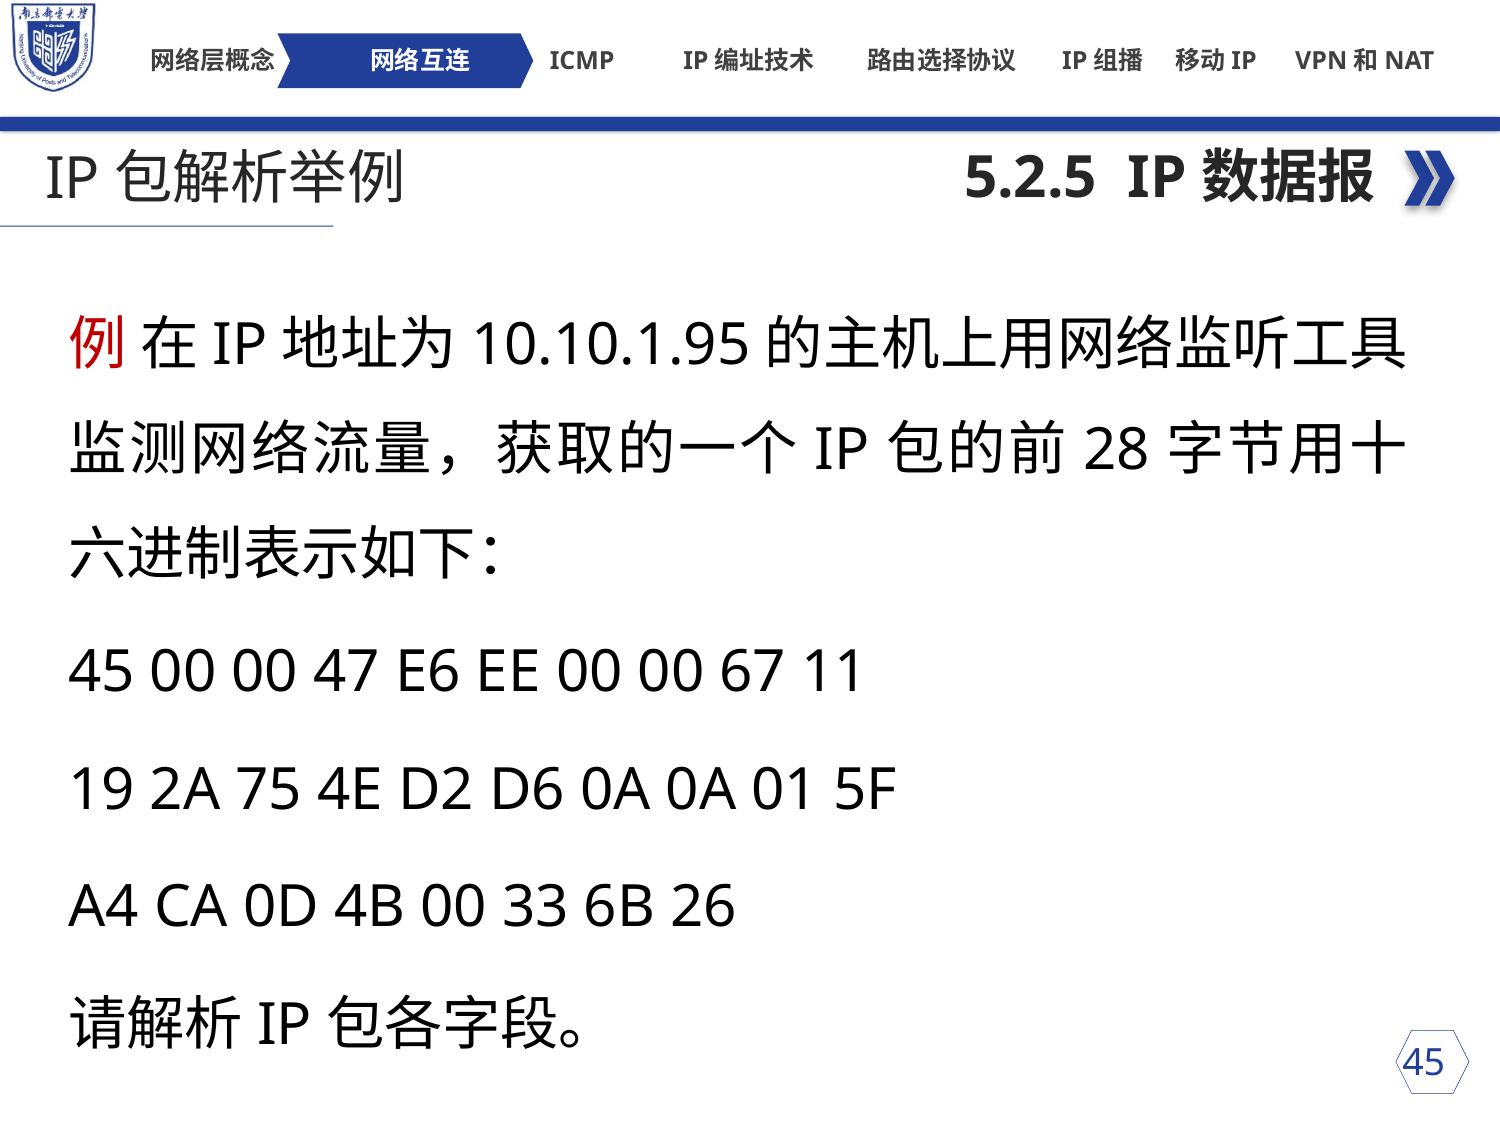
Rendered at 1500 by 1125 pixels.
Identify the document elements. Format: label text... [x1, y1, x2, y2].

text_box IP包解析举例 [0, 138, 481, 213]
text_box 45 [1363, 1030, 1494, 1092]
text_box VPN和NAT [1256, 44, 1474, 75]
text_box [275, 75, 528, 90]
text_box 网络互连 [311, 44, 473, 75]
text_box IP组播 [994, 44, 1212, 75]
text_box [1404, 150, 1455, 206]
text_box [0, 116, 1500, 132]
picture [0, 0, 108, 93]
text_box IP编址技术 [691, 44, 833, 75]
text_box 网络层概念 [108, 44, 311, 75]
text_box [275, 32, 527, 44]
text_box 移动IP [1212, 44, 1256, 75]
text_box 例 在IP地址为10.10.1.95的主机上用网络监听工具监测网络流量，获取的一个IP包的前28字节用十六进制表示如下： 45 00 00 47 E6 EE 00 00 67 11 19 2A 75 4E D2 D6 0A 0A 01 5F A4 CA 0D 4B 00 33 6B 26 请解析IP包各字段。 [53, 263, 1423, 1064]
text_box 5.2.5 IP数据报 [113, 132, 1391, 217]
text_box ICMP [473, 44, 691, 75]
text_box 路由选择协议 [833, 44, 994, 75]
